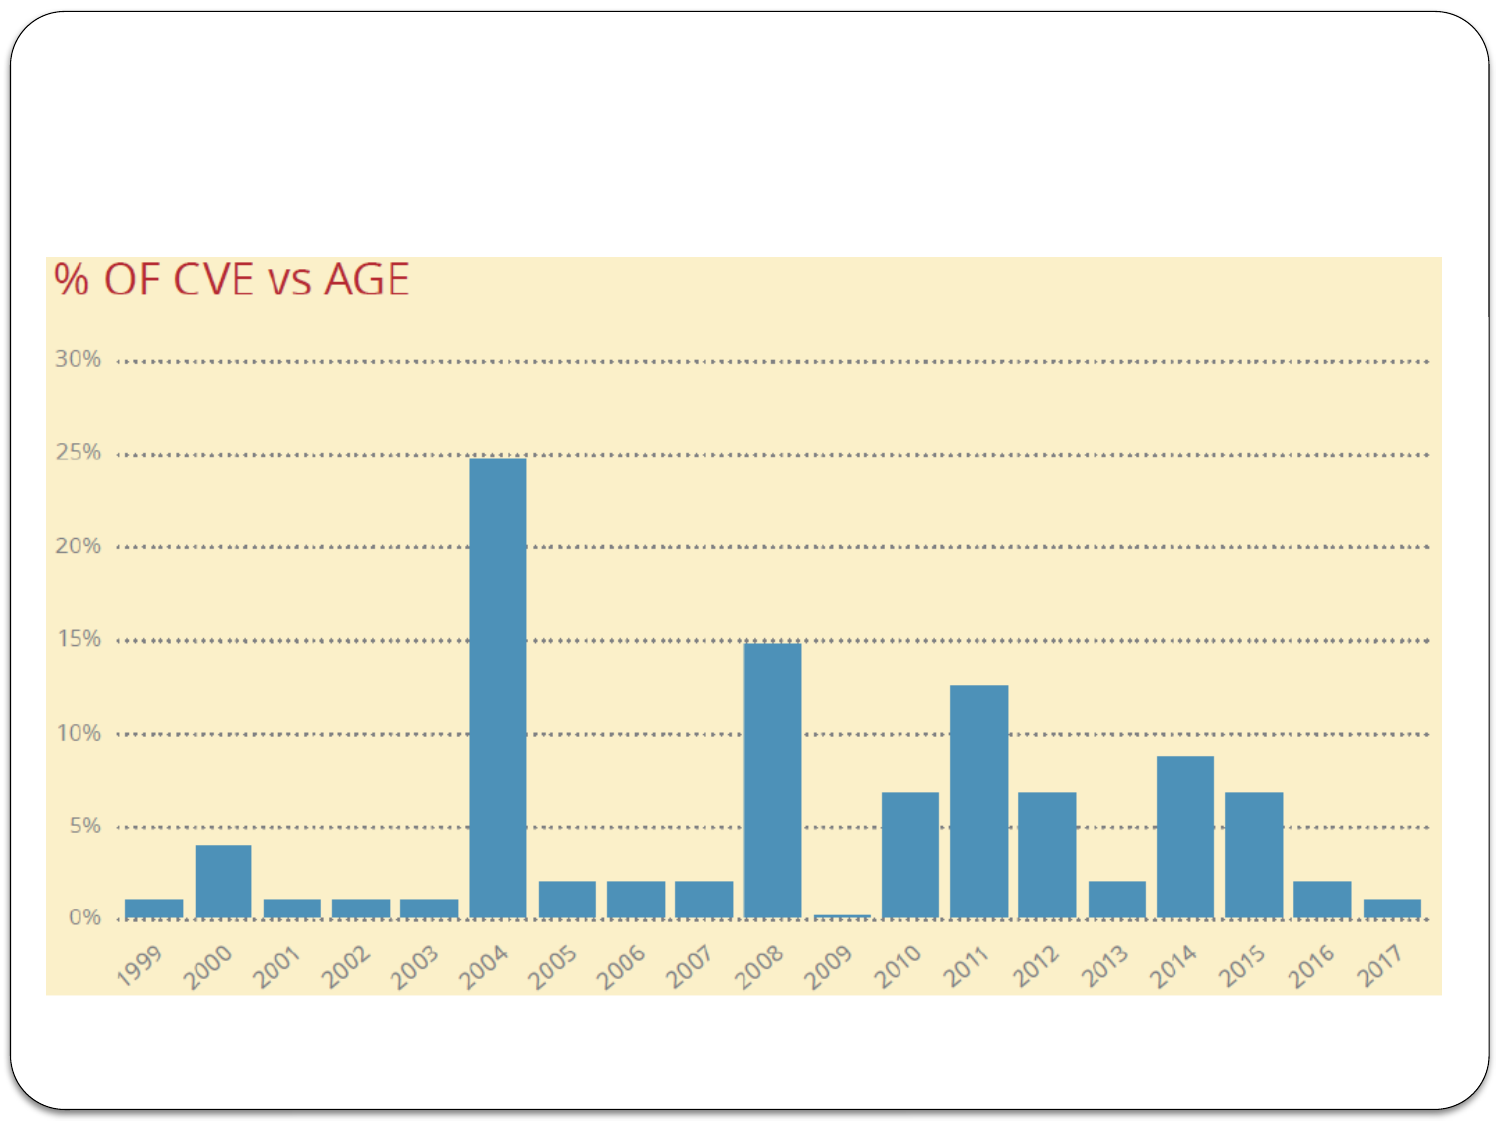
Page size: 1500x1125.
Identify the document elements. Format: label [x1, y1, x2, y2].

picture [46, 257, 1442, 997]
